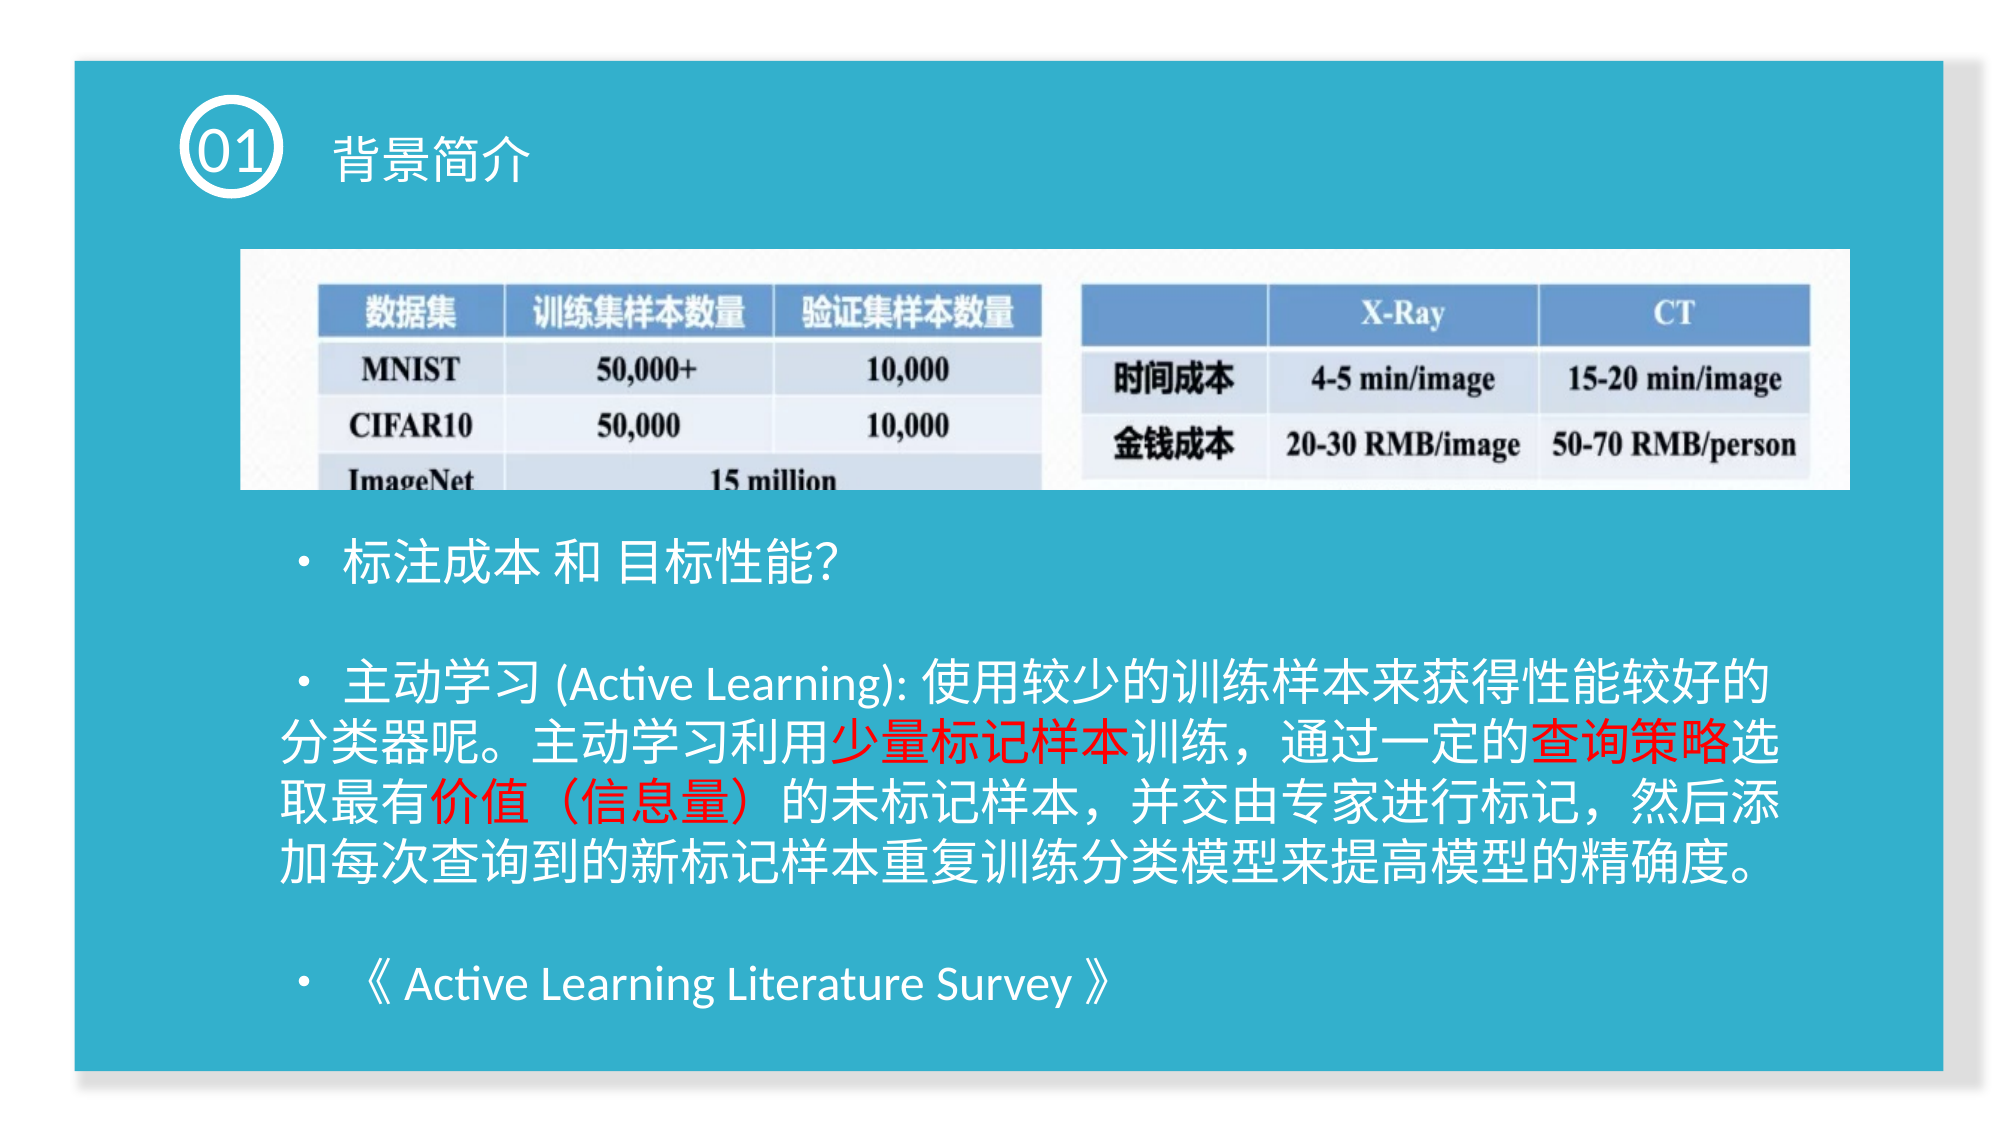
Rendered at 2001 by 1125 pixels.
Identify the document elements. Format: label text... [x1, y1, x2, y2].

text_box 背景简介 [316, 60, 547, 196]
text_box 01 [166, 98, 297, 194]
text_box •标注成本 和 目标性能？ •主动学习(Active Learning):使用较少的训练样本来获得性能较好的分类器呢。主动学习利用少量标记样本训练，通过一定的查询策略选取最有价值（信息量）的未标记样本，并交由专家进行标记，然后添加每次查询到的新标记样本重复训练分类模型来提高模型的精确度。 •《Active Learning Literature Survey》 [265, 490, 1825, 1018]
text_box [74, 60, 1944, 1072]
picture [240, 249, 1850, 490]
